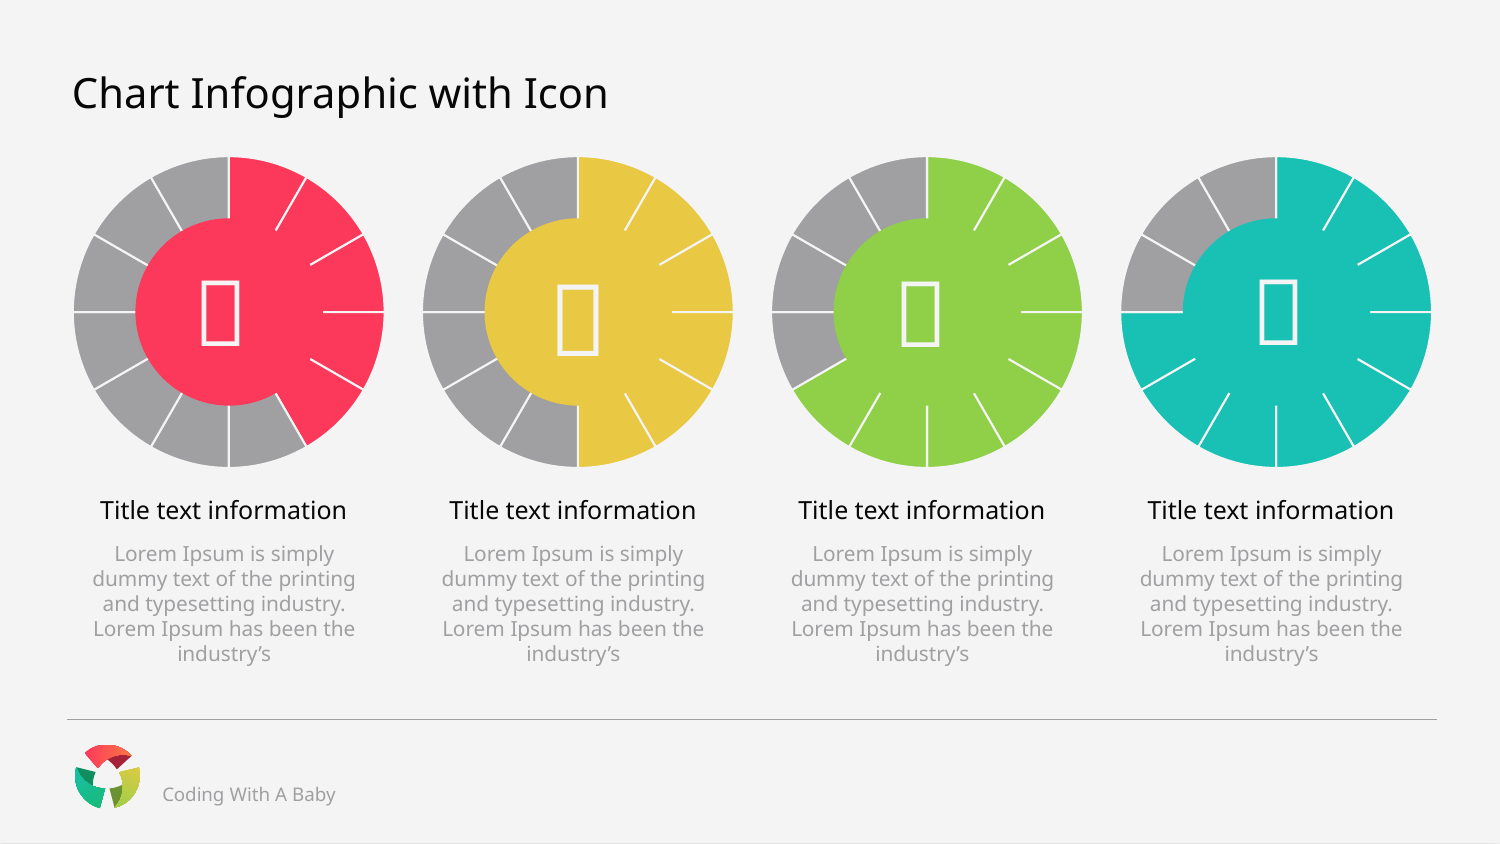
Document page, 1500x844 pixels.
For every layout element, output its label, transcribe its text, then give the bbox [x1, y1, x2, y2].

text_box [406, 149, 750, 650]
title Chart Infographic with Icon [56, 46, 798, 125]
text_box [755, 149, 1099, 650]
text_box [1104, 149, 1448, 650]
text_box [56, 149, 401, 650]
